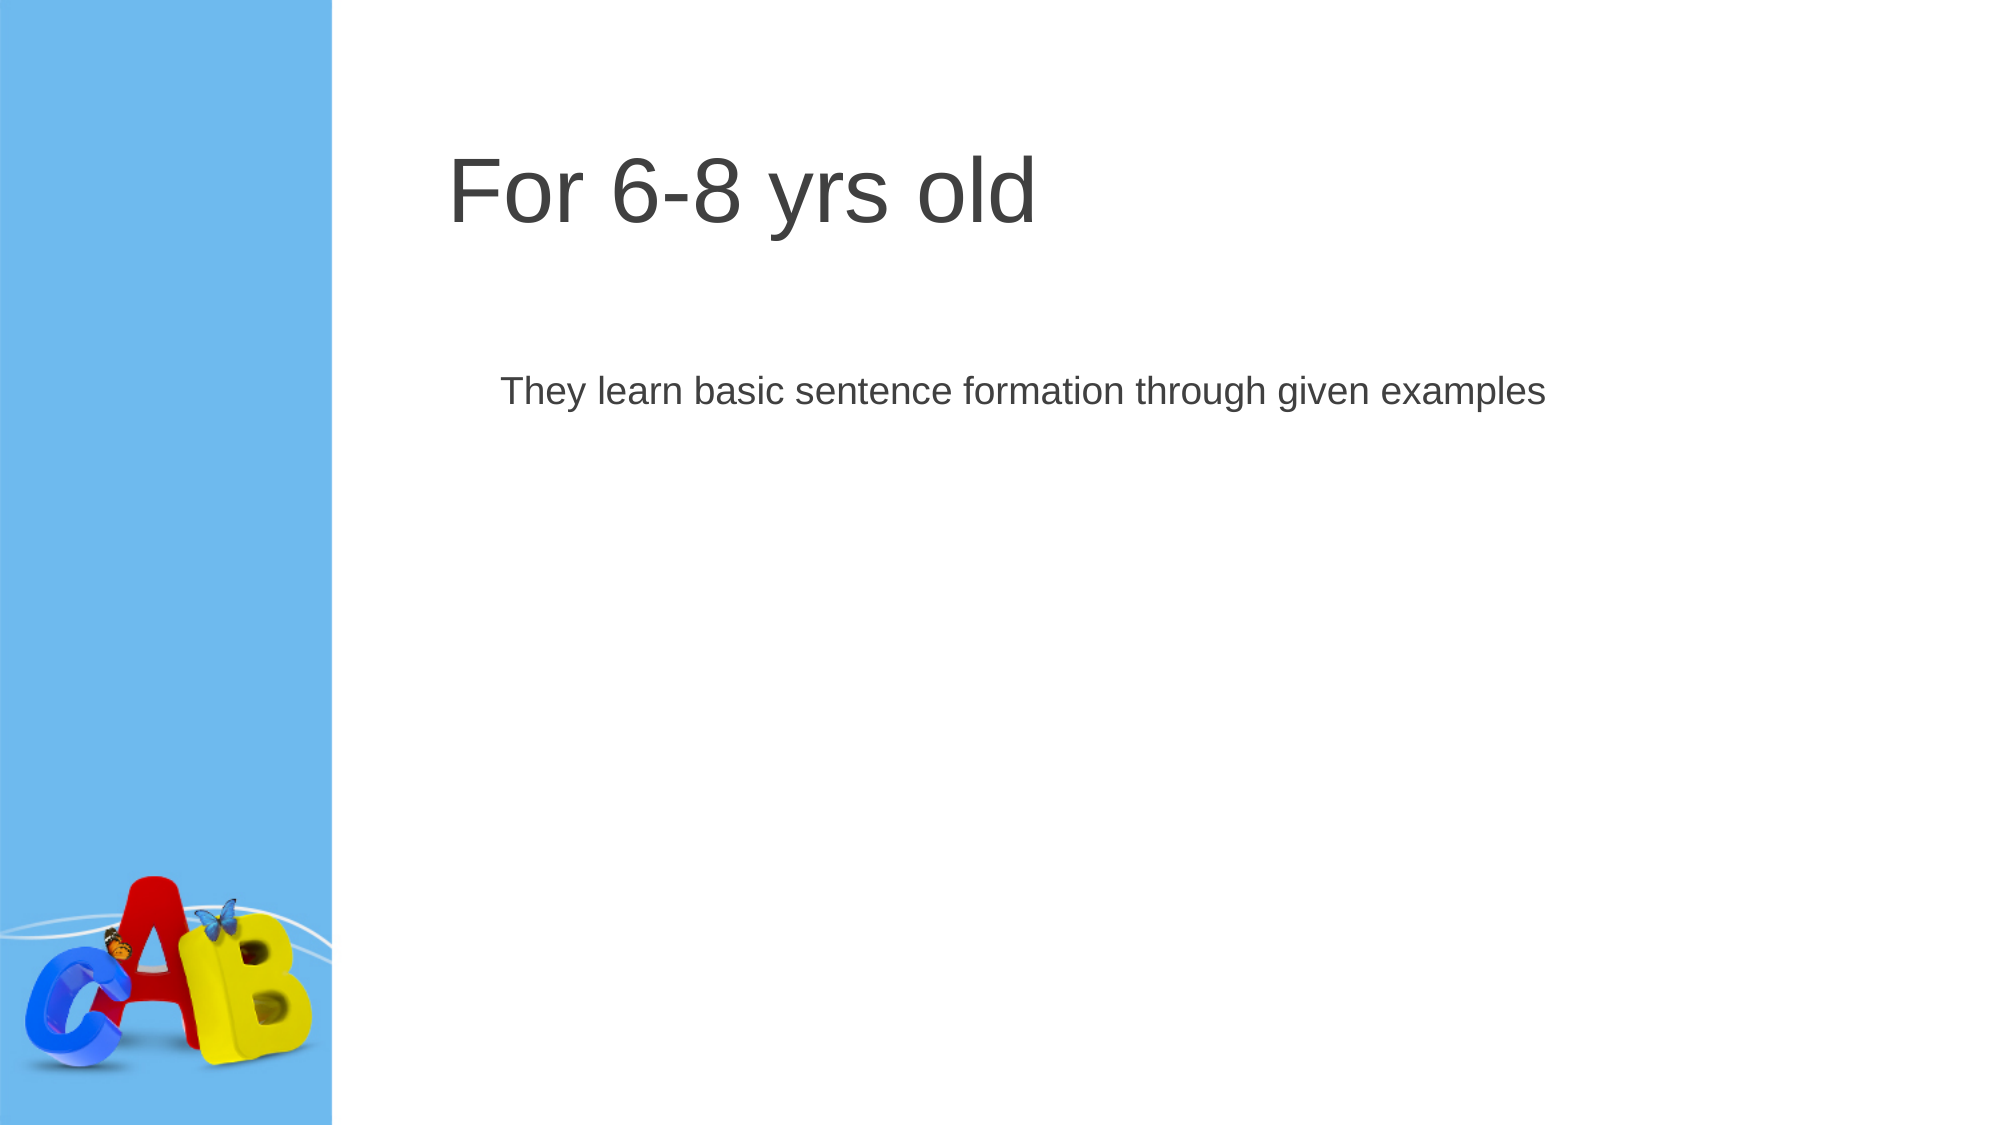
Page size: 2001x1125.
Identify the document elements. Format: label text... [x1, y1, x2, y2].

picture [0, 0, 2001, 1125]
title For 6-8 yrs old [432, 95, 2000, 290]
list They learn basic sentence formation through given examples [435, 364, 1948, 1020]
